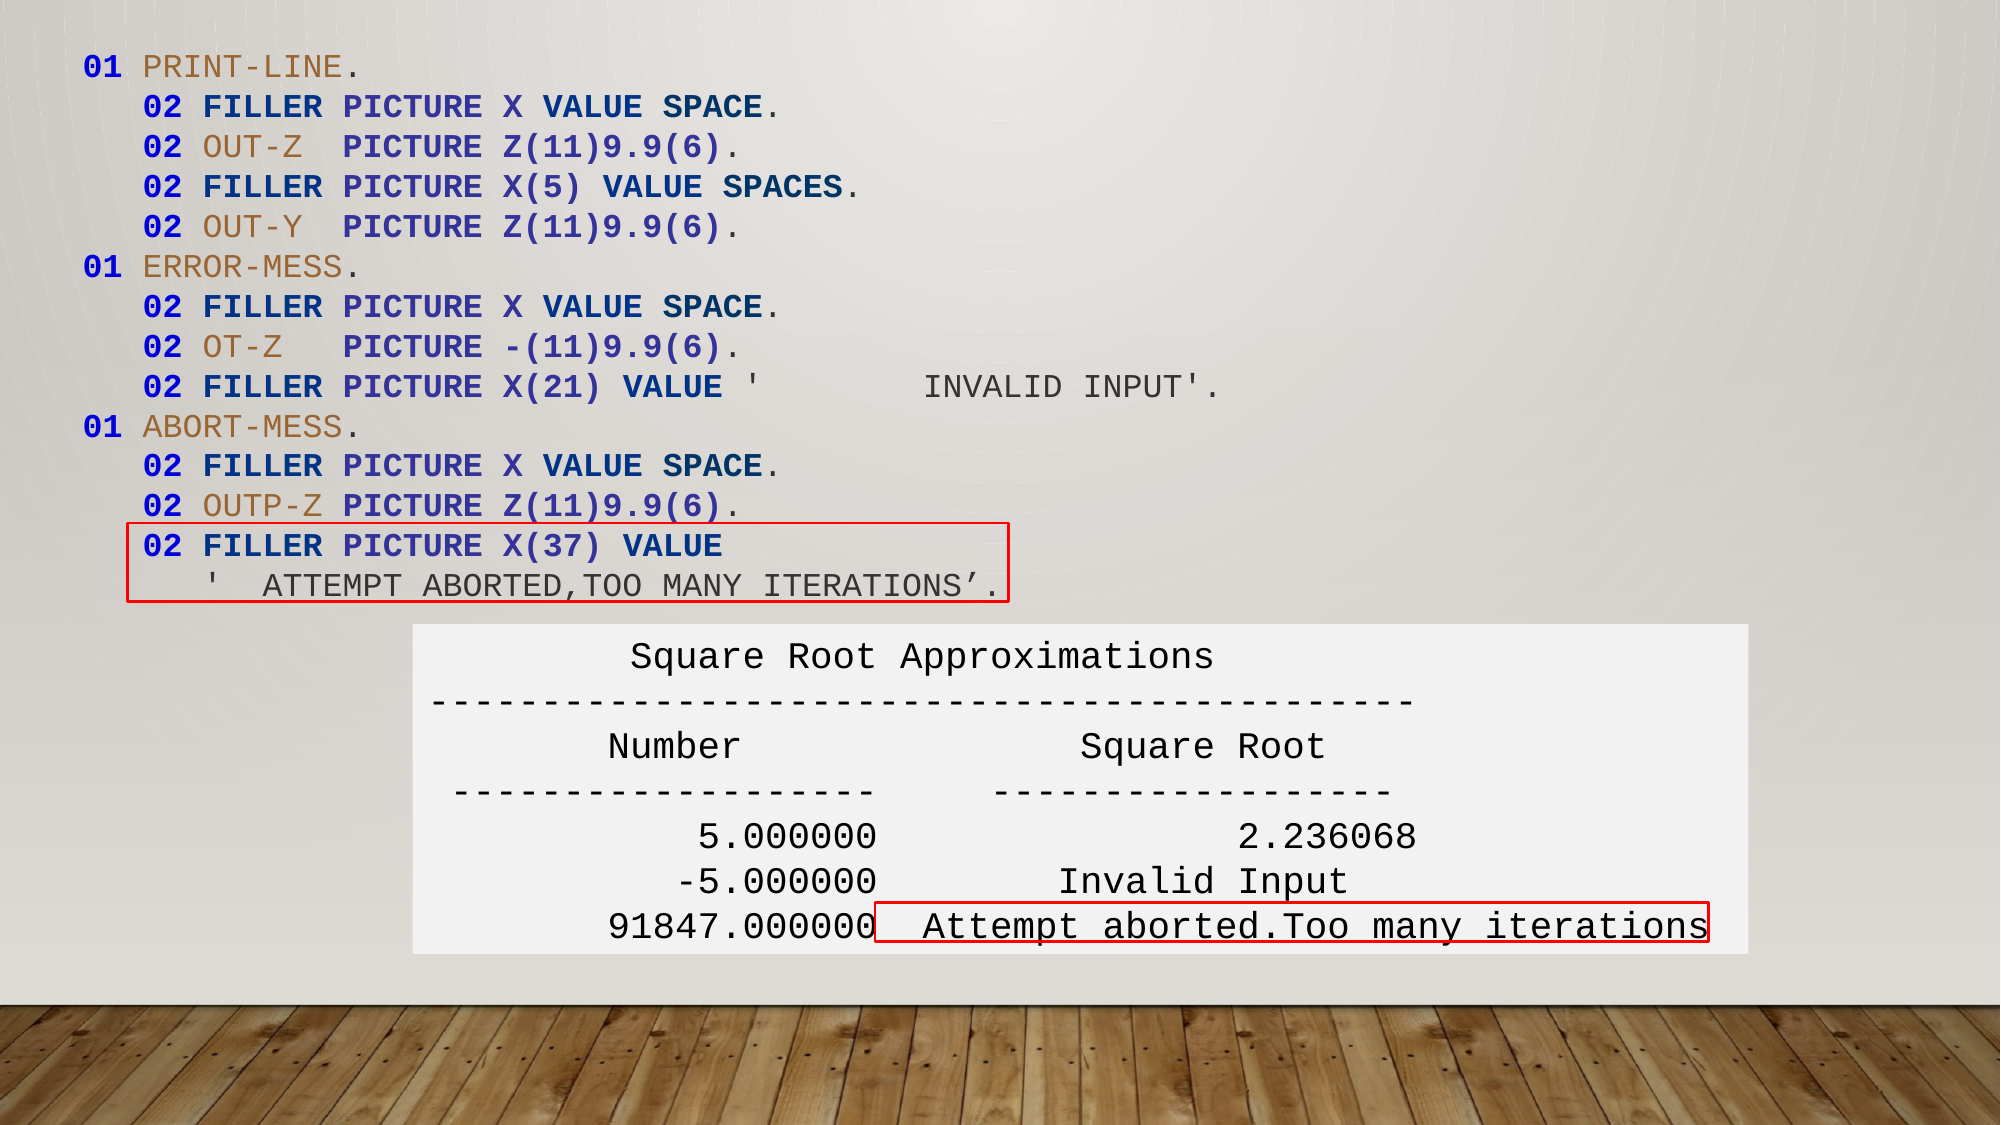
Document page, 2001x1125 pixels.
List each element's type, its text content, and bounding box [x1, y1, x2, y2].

text_box [874, 901, 1710, 943]
picture [0, 1005, 2000, 1125]
text_box 01 PRINT-LINE. 02 FILLER PICTURE X VALUE SPACE. 02 OUT-Z PICTURE Z(11)9.9(6). 02 FILLER PICTURE X(5) VALUE SPACES. 02 OUT-Y PICTURE Z(11)9.9(6). 01 ERROR-MESS. 02 FILLER PICTURE X VALUE SPACE. 02 OT-Z PICTURE -(11)9.9(6). 02 FILLER PICTURE X(21) VALUE ' INVALID INPUT'. 01 ABORT-MESS. 02 FILLER PICTURE X VALUE SPACE. 02 OUTP-Z PICTURE Z(11)9.9(6). 02 FILLER PICTURE X(37) VALUE ' ATTEMPT ABORTED,TOO MANY ITERATIONS’. [68, 0, 1414, 651]
text_box [126, 522, 1010, 603]
text_box Square Root Approximations -------------------------------------------- Number Square Root ------------------- ------------------ 5.000000 2.236068 -5.000000 Invalid Input 91847.000000 Attempt aborted.Too many iterations [412, 624, 1749, 954]
